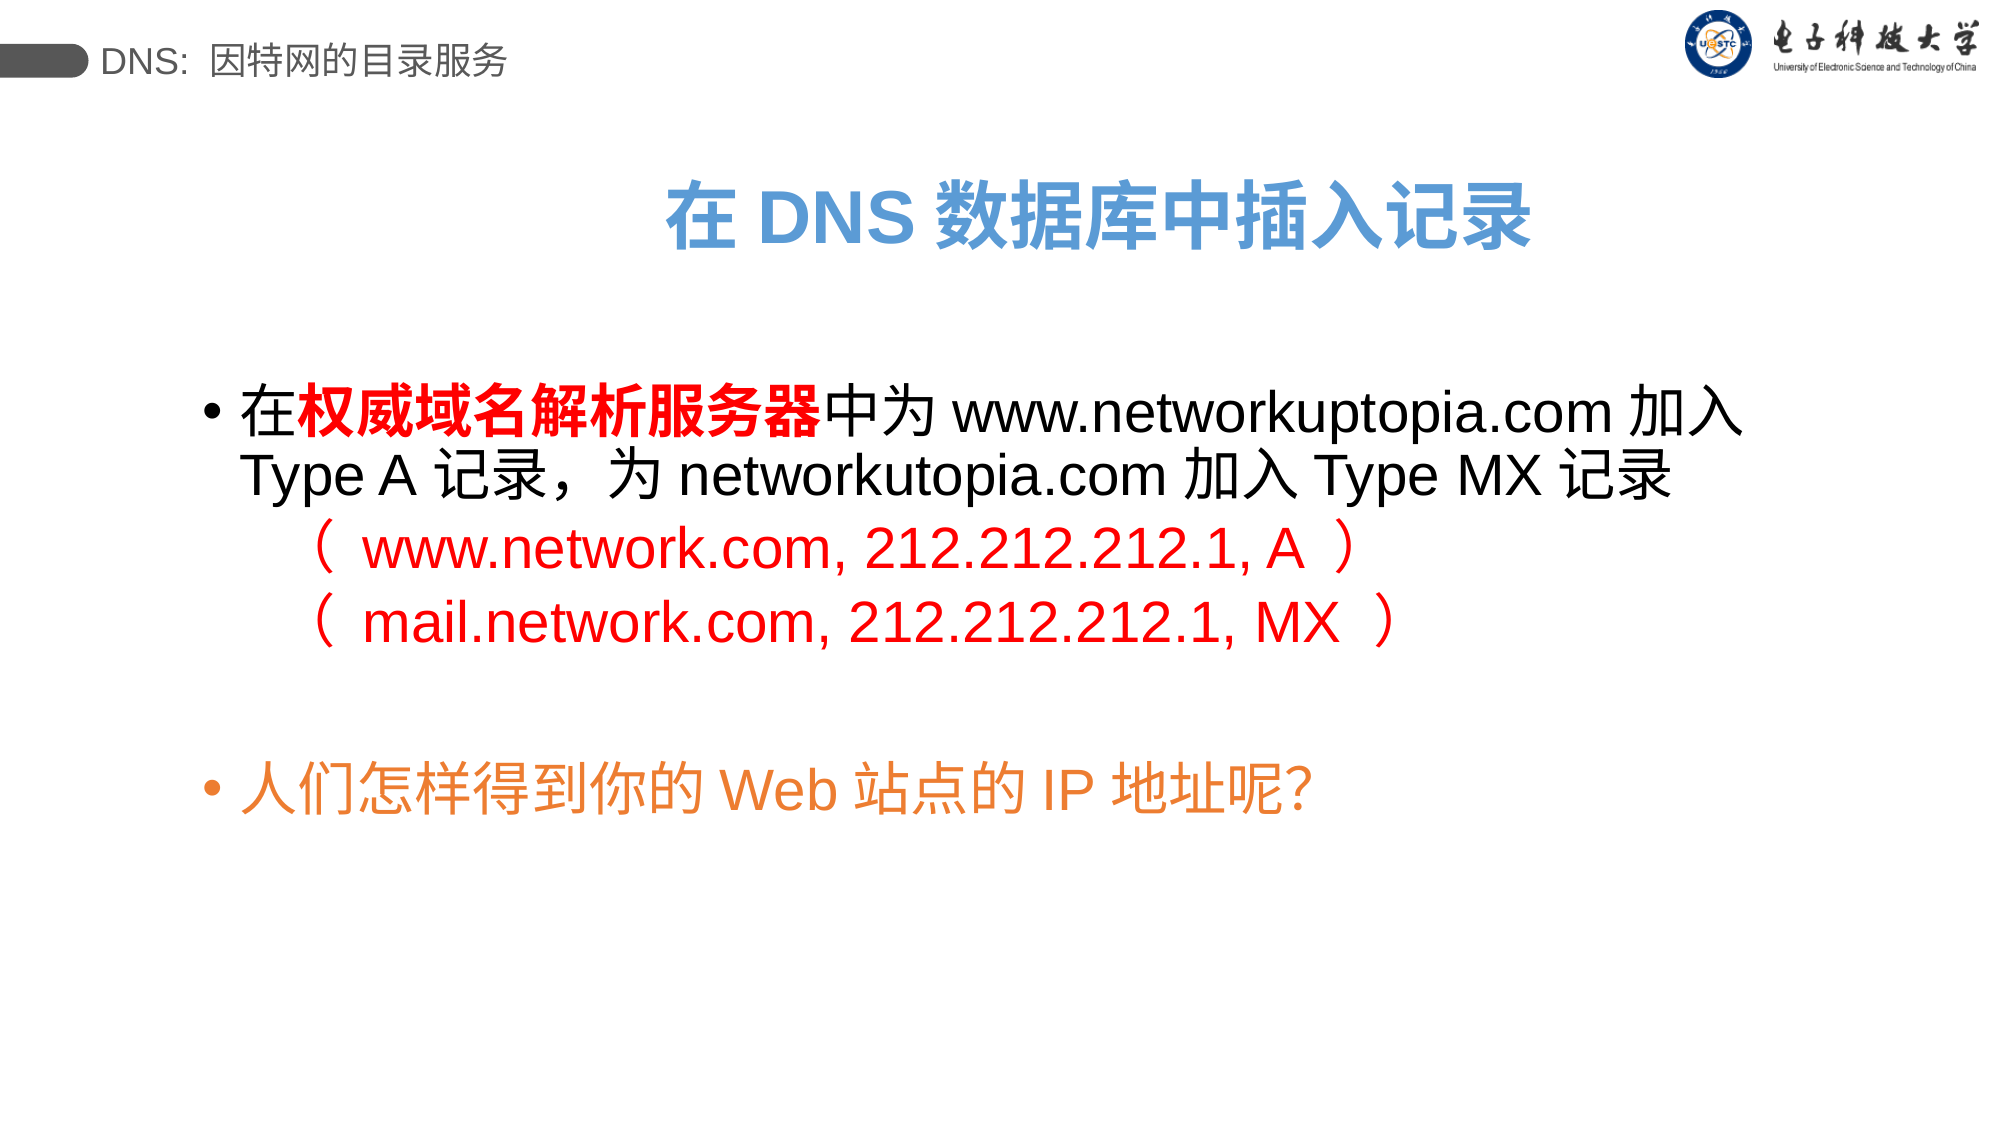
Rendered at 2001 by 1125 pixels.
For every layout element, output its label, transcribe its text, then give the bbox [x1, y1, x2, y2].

title 在DNS数据库中插入记录 [650, 171, 2000, 323]
text_box DNS: 因特网的目录服务 [100, 28, 807, 91]
picture [1685, 10, 1979, 78]
